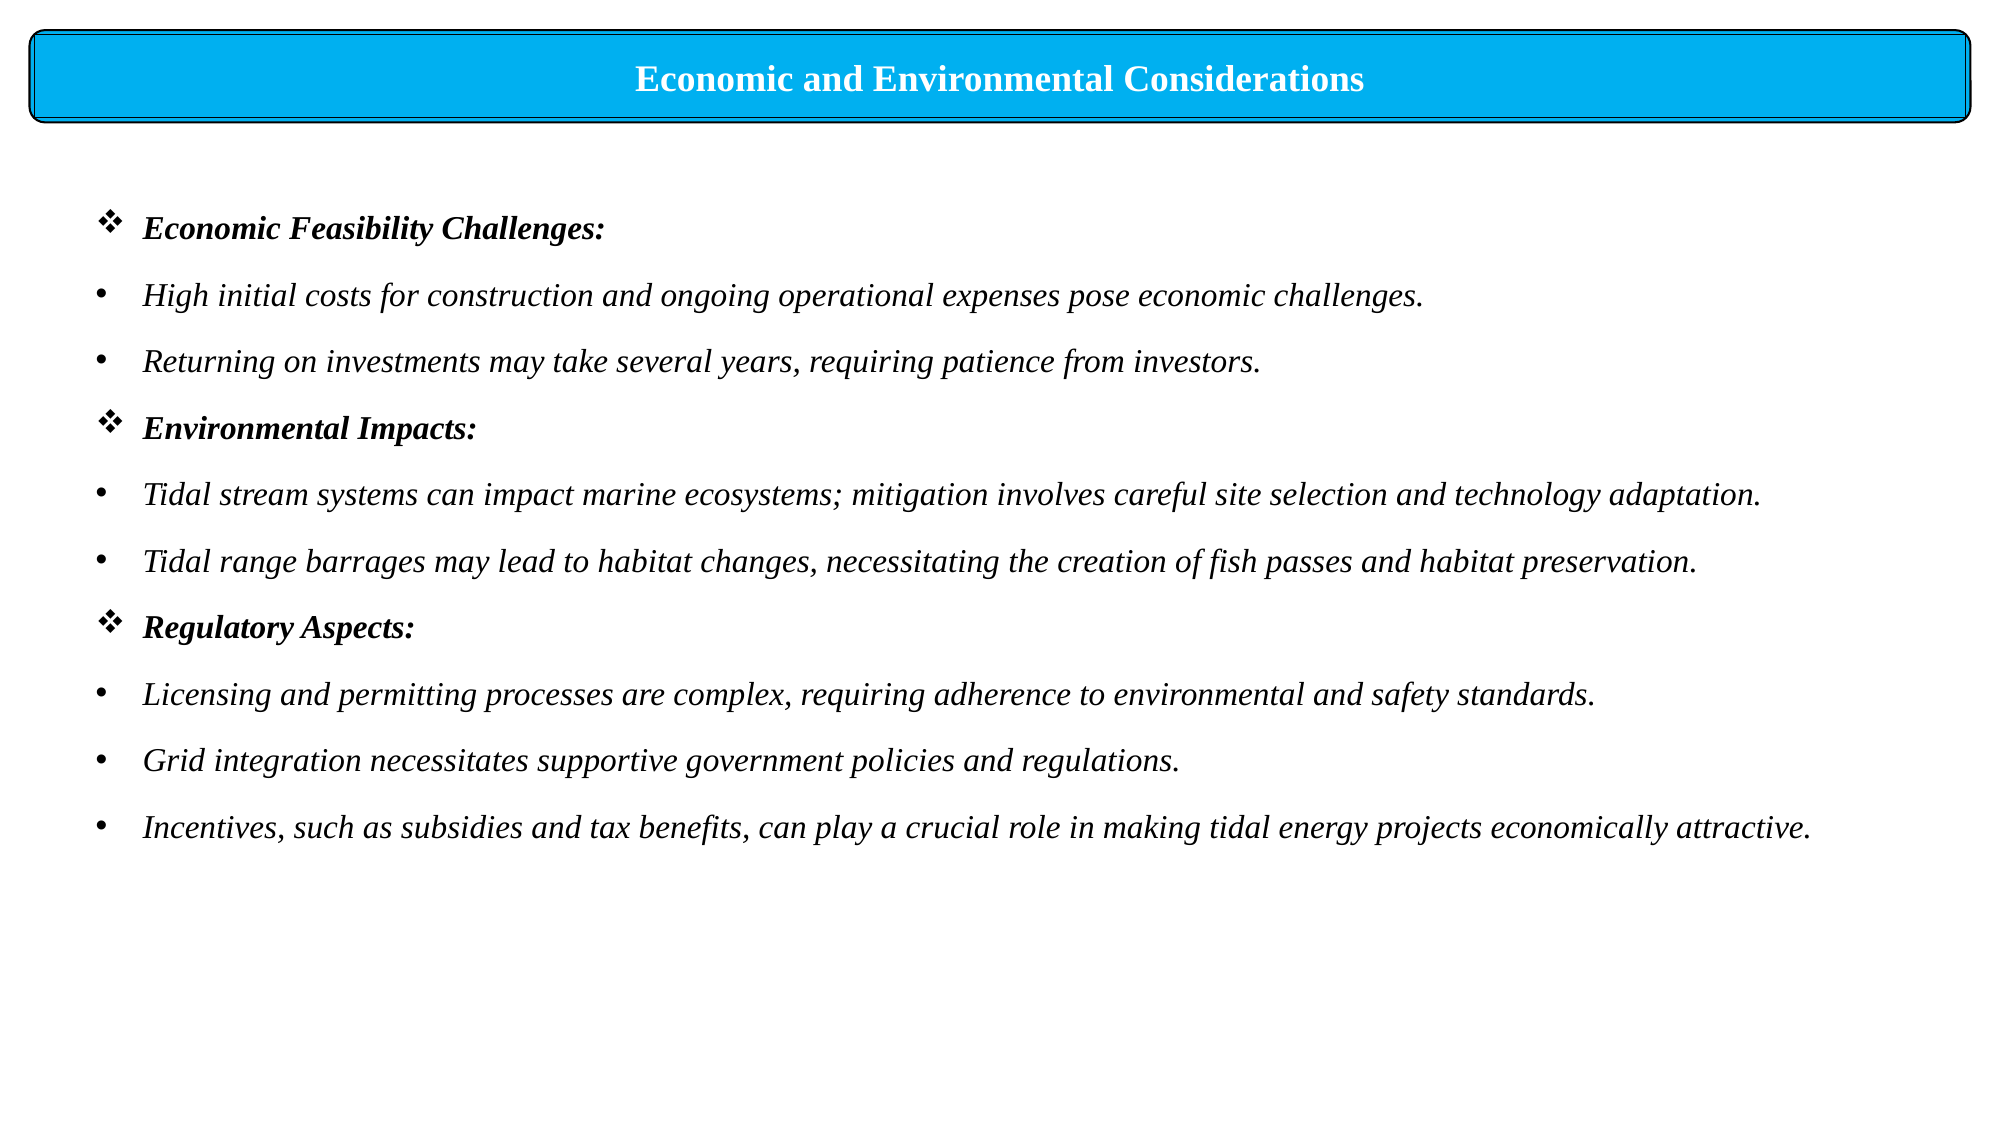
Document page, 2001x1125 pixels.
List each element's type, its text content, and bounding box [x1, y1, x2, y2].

text_box Economic Feasibility Challenges: High initial costs for construction and ongoing operational expenses pose economic challenges. Returning on investments may take several years, requiring patience from investors. Environmental Impacts: Tidal stream systems can impact marine ecosystems; mitigation involves careful site selection and technology adaptation. Tidal range barrages may lead to habitat changes, necessitating the creation of fish passes and habitat preservation. Regulatory Aspects: Licensing and permitting processes are complex, requiring adherence to environmental and safety standards. Grid integration necessitates supportive government policies and regulations. Incentives, such as subsidies and tax benefits, can play a crucial role in making tidal energy projects economically attractive. [34, 182, 1971, 907]
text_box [29, 30, 1971, 123]
